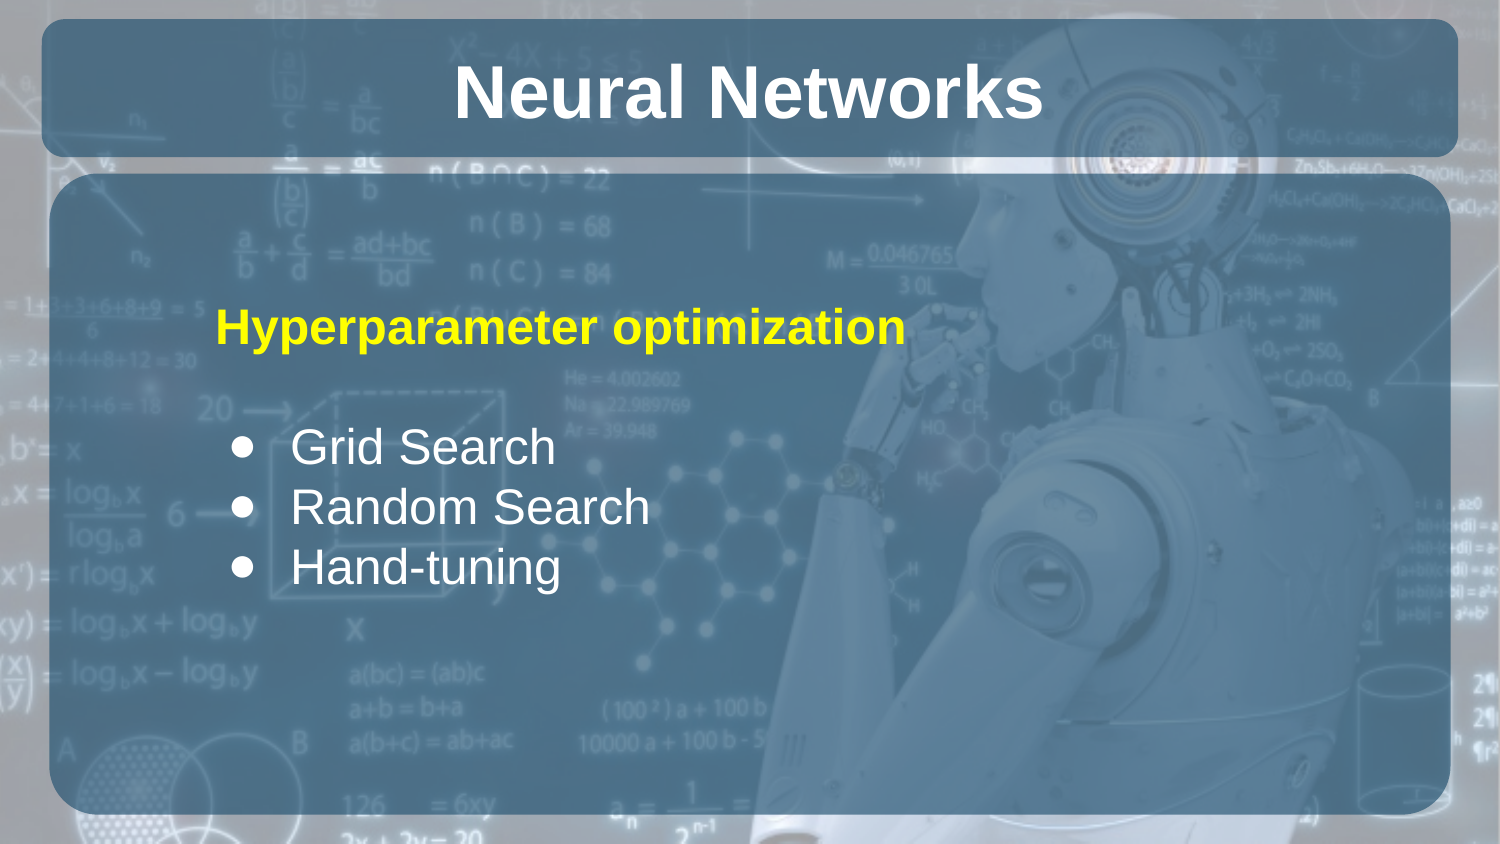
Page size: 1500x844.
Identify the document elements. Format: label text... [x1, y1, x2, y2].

title Neural Networks [49, 43, 1451, 134]
text_box Hyperparameter optimization Grid Search Random Search Hand-tuning [200, 219, 1381, 727]
picture [0, 0, 1500, 844]
